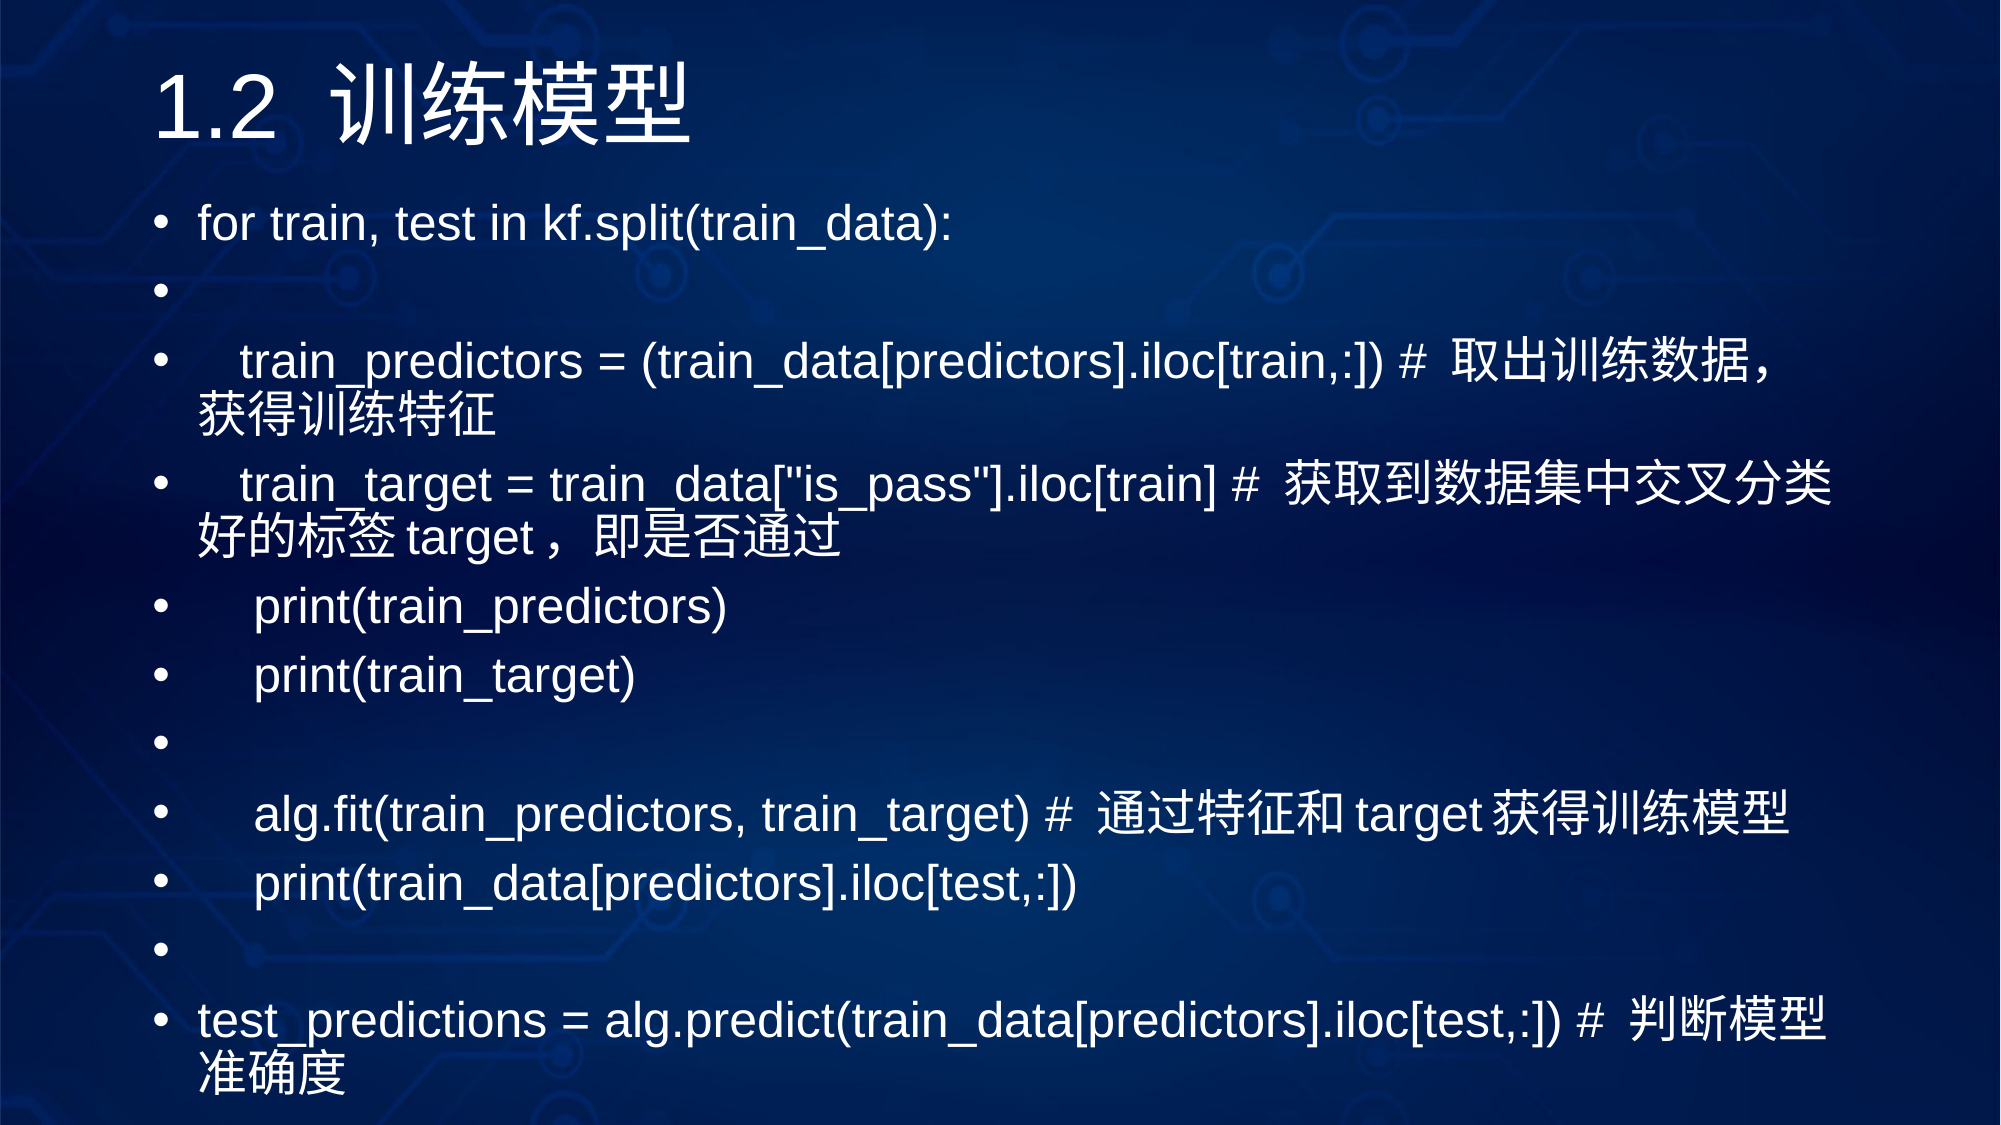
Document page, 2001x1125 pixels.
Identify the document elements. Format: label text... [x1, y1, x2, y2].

list for train, test in kf.split(train_data): train_predictors = (train_data[predictors].iloc[train,:]) # 取出训练数据，获得训练特征 train_target = train_data["is_pass"].iloc[train] # 获取到数据集中交叉分类好的标签target，即是否通过 print(train_predictors) print(train_target) alg.fit(train_predictors, train_target) # 通过特征和target获得训练模型 print(train_data[predictors].iloc[test,:]) test_predictions = alg.predict(train_data[predictors].iloc[test,:]) # 判断模型准确度 [137, 189, 1863, 1111]
picture [0, 0, 2001, 1125]
title 1.2 训练模型 [137, 0, 1863, 189]
